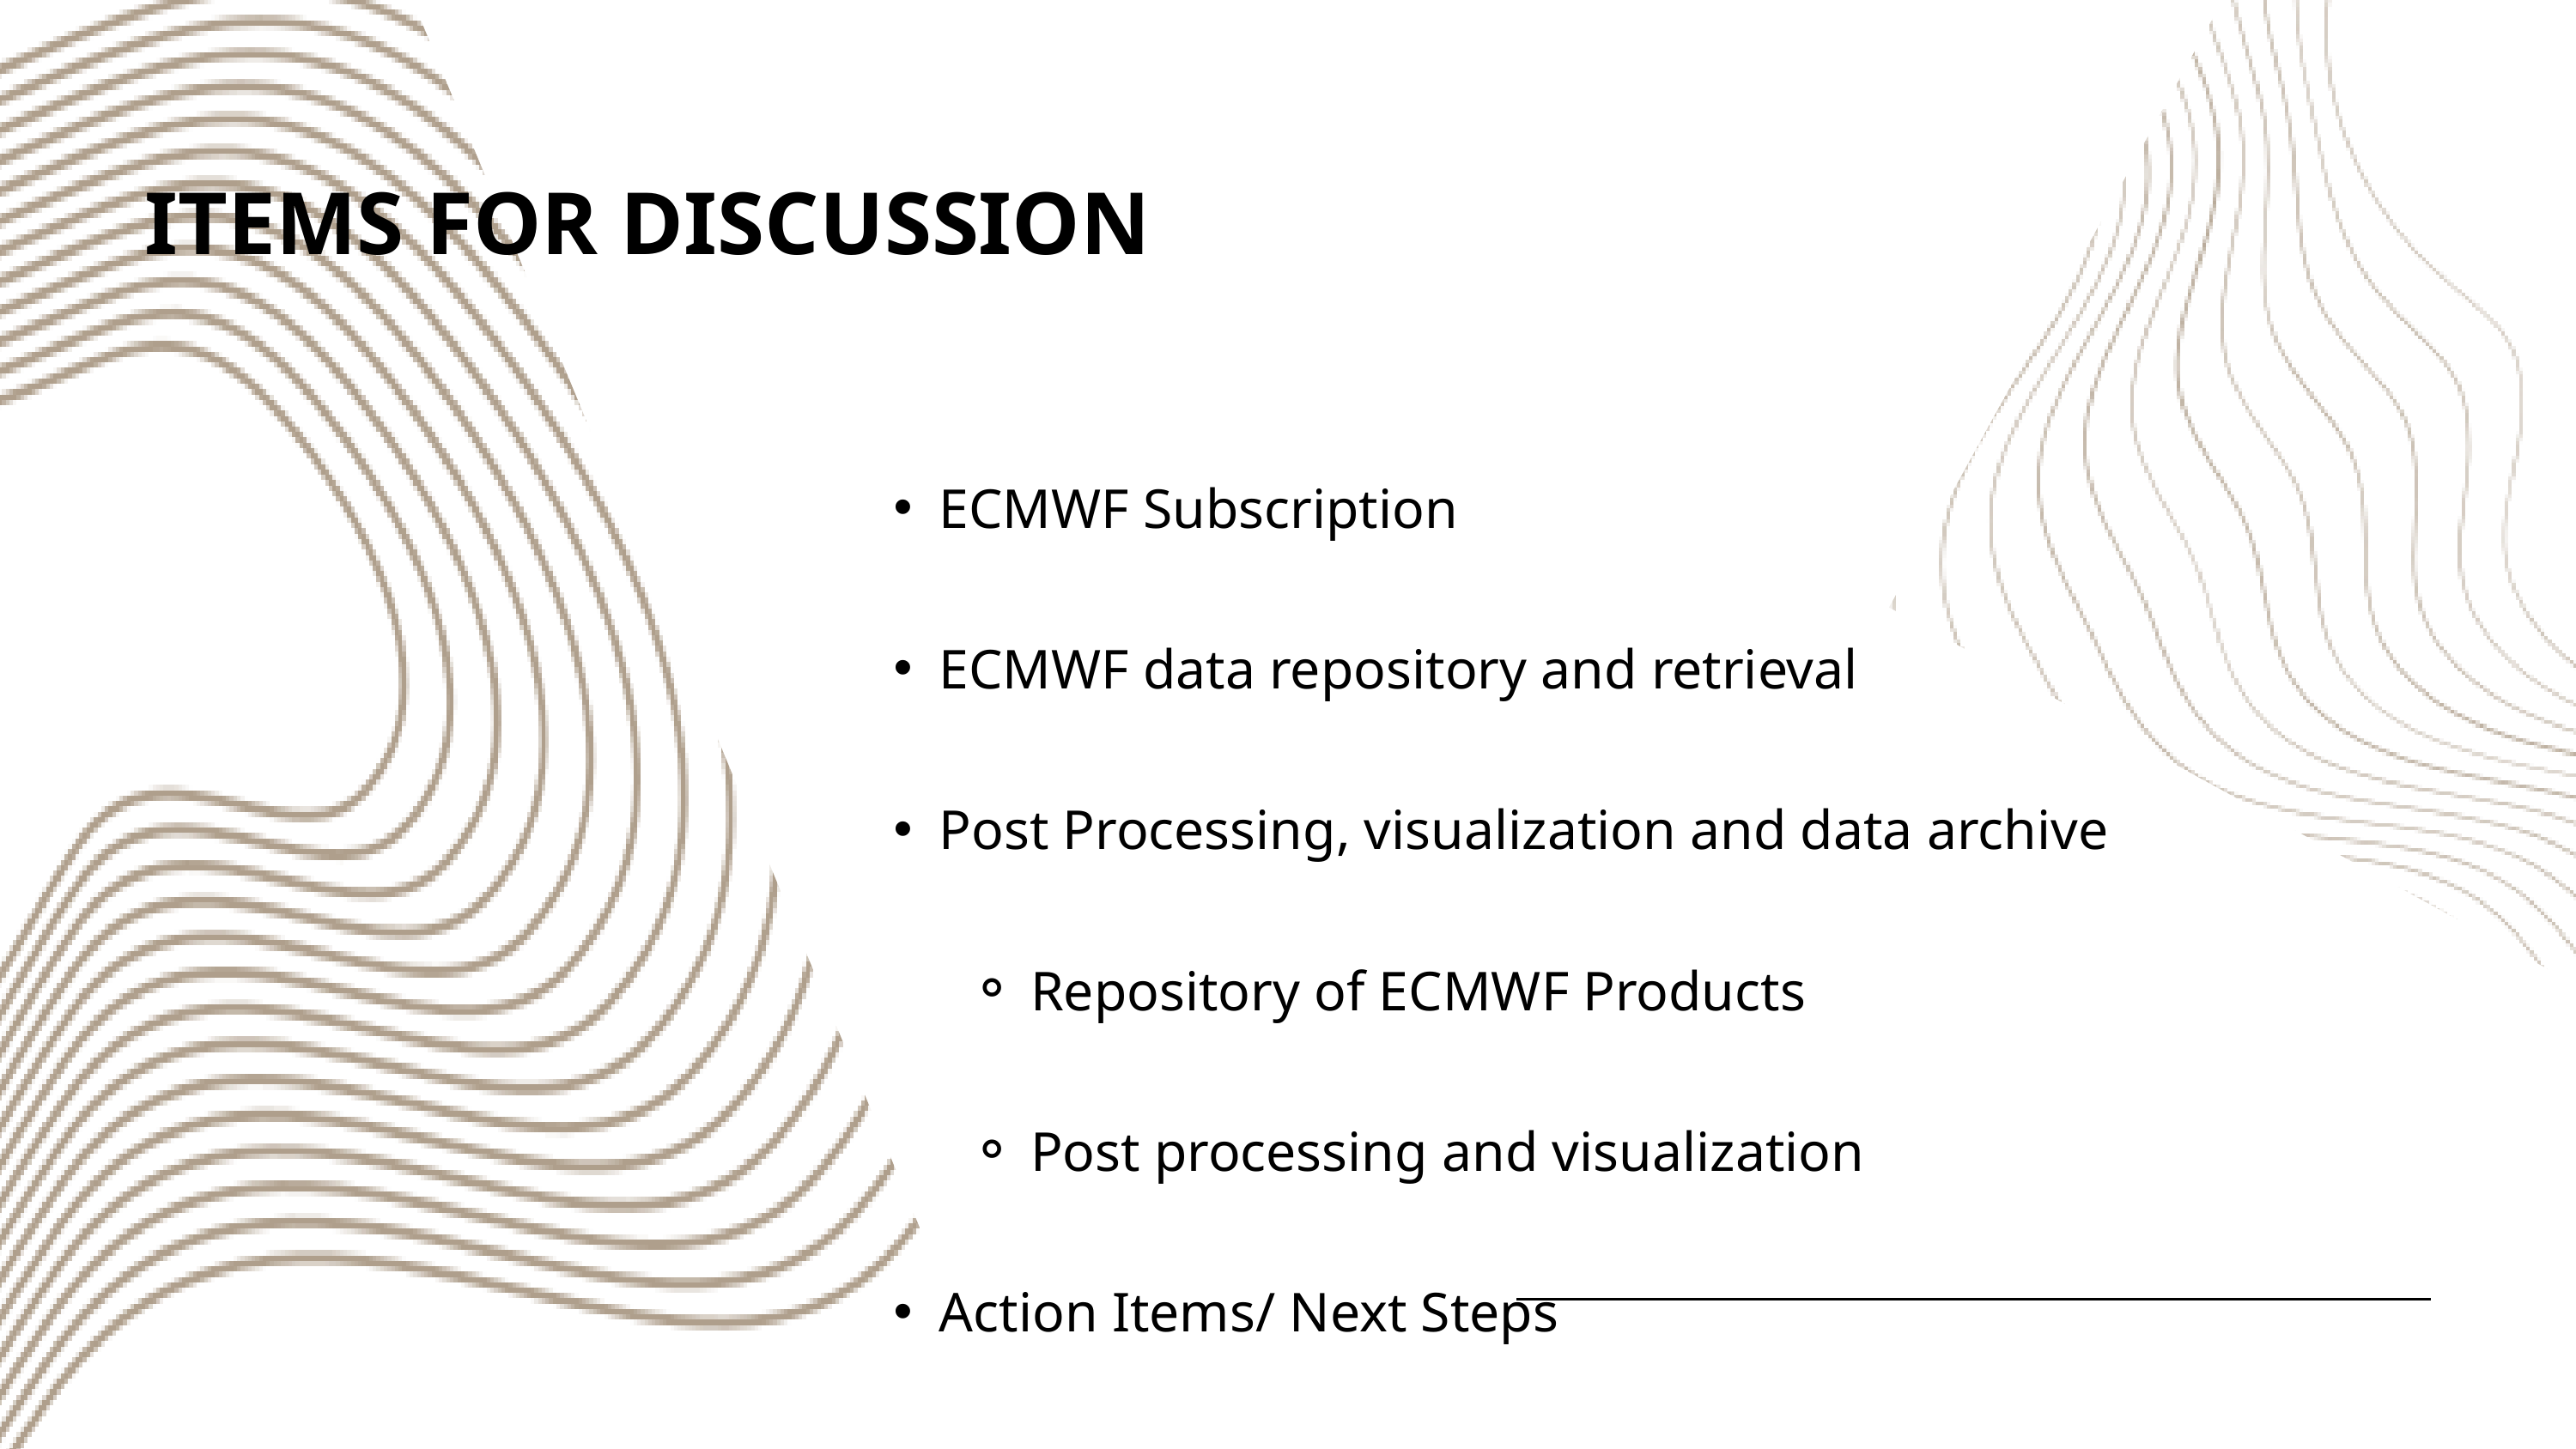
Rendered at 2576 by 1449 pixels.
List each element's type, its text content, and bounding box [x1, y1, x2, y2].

text_box [1889, 0, 2576, 985]
text_box ECMWF Subscription ECMWF data repository and retrieval Post Processing, visualization and data archive Repository of ECMWF Products Post processing and visualization Action Items/ Next Steps [848, 378, 2430, 1343]
text_box ITEMS FOR DISCUSSION [144, 137, 2428, 272]
text_box [0, 0, 1012, 1449]
